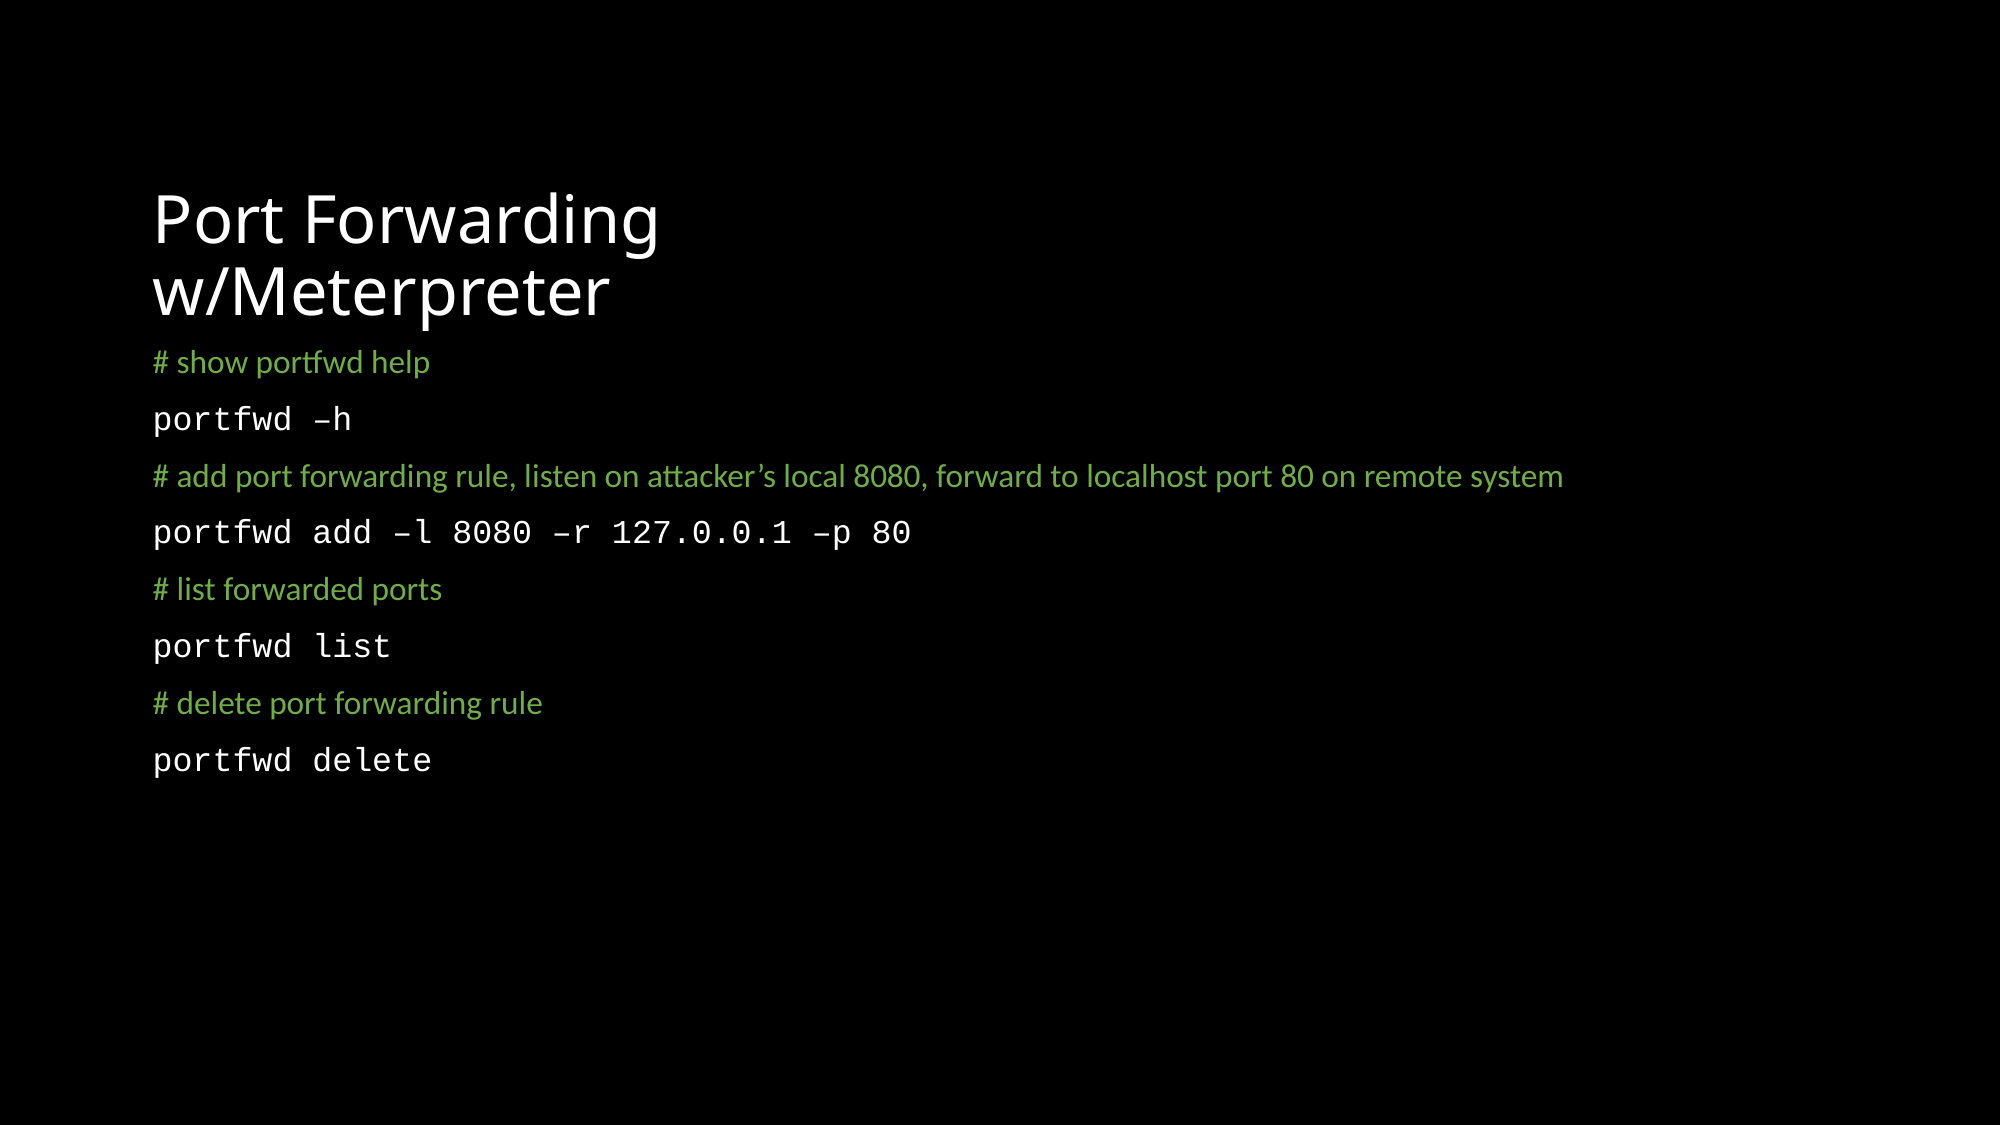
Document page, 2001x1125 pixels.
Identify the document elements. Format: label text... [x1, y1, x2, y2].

title Port Forwarding w/Meterpreter [137, 75, 1094, 337]
list # show portfwd help portfwd –h # add port forwarding rule, listen on attacker’s local 8080, forward to localhost port 80 on remote system portfwd add –l 8080 –r 127.0.0.1 –p 80 # list forwarded ports portfwd list # delete port forwarding rule portfwd delete [137, 337, 1895, 942]
